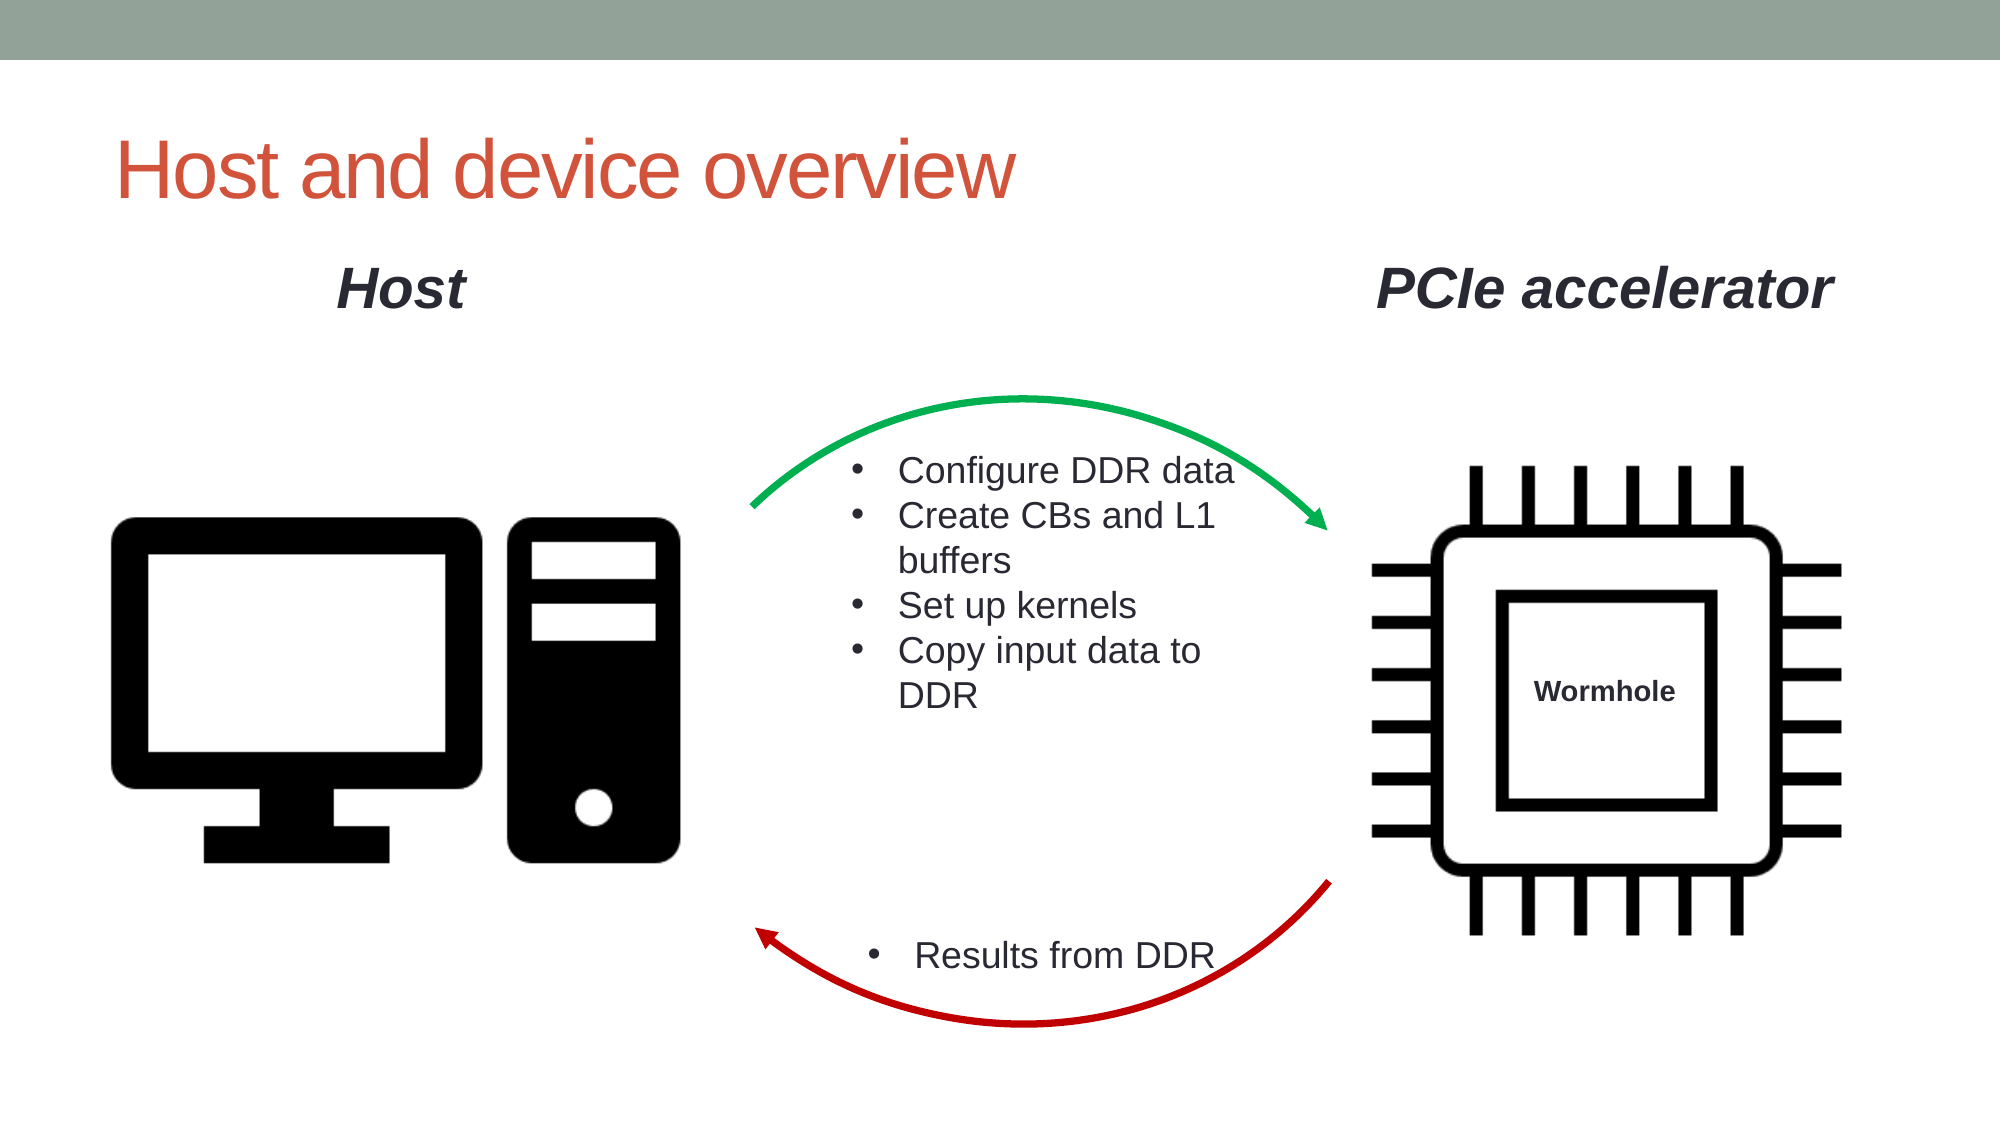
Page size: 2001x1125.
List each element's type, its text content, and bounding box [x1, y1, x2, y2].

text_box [99, 219, 1920, 1125]
title Host and device overview [99, 87, 1900, 218]
